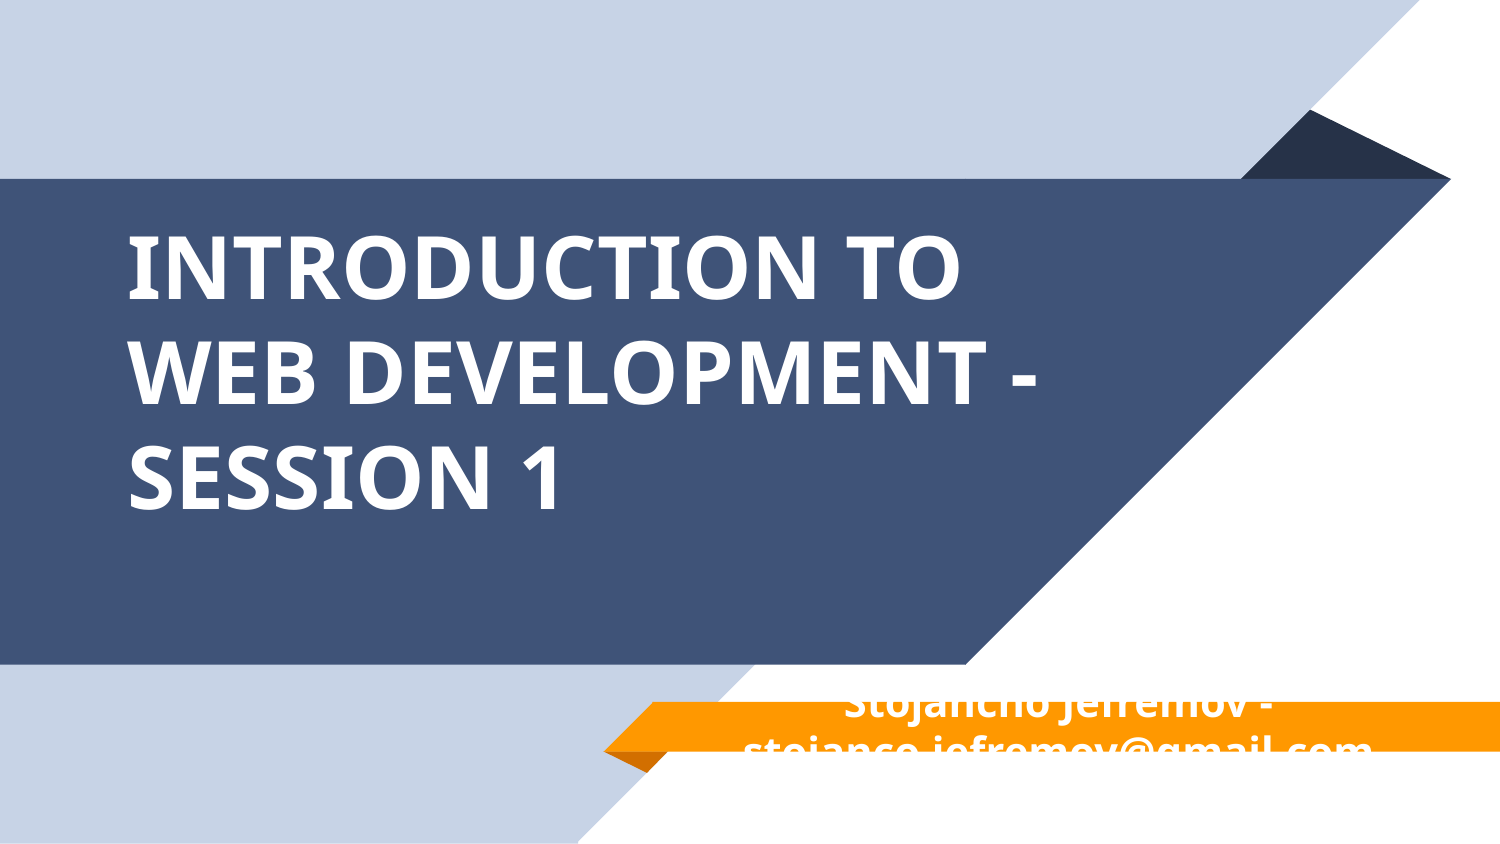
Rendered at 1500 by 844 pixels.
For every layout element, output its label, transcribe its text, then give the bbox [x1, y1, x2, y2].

title INTRODUCTION TO WEB DEVELOPMENT - SESSION 1 [112, 178, 1145, 665]
text_box Stojancho Jefremov - stojanco.jefremov@gmail.com [581, 674, 1500, 778]
